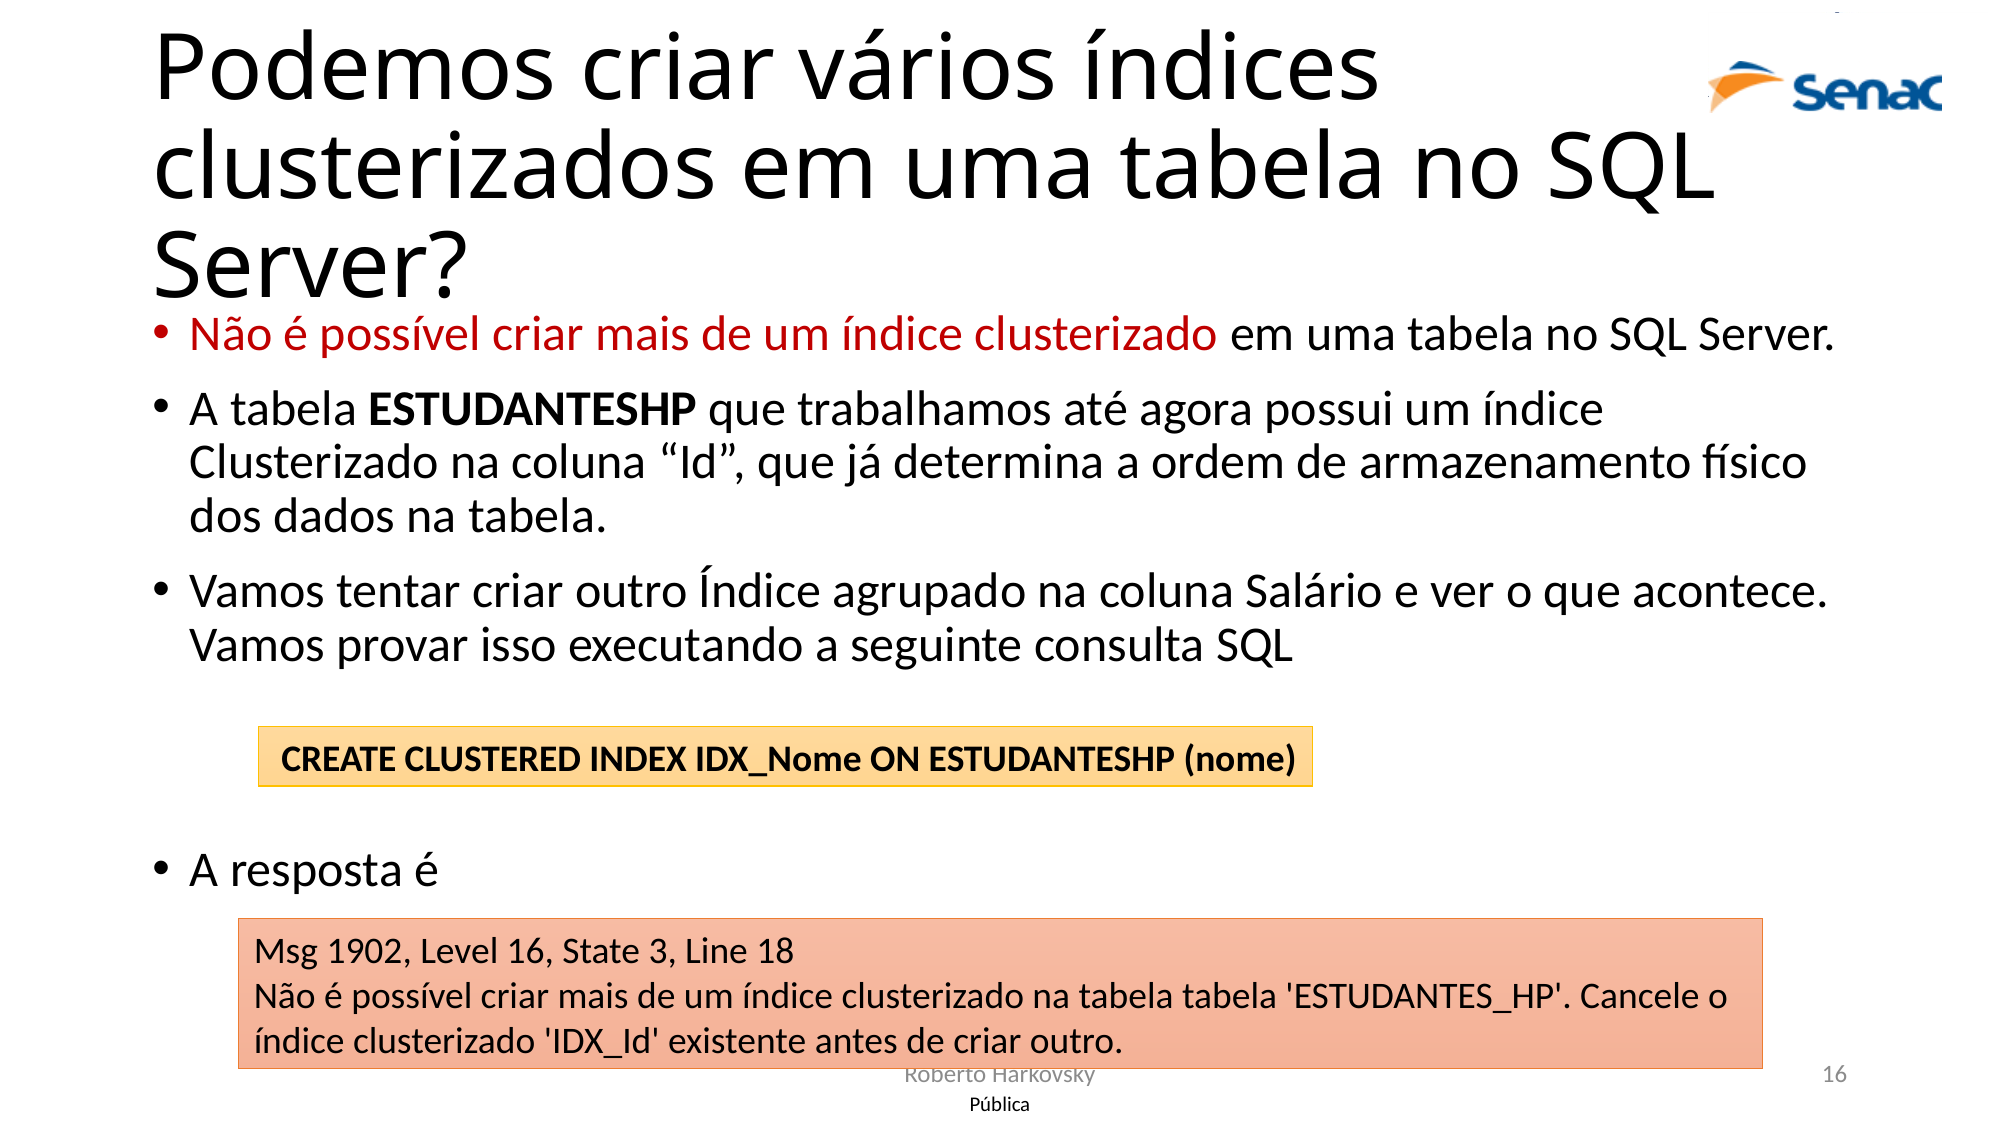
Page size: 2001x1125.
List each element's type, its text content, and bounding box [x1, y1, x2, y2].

text_box CREATE CLUSTERED INDEX IDX_Nome ON ESTUDANTESHP (nome) [258, 726, 1313, 787]
title Podemos criar vários índices clusterizados em uma tabela no SQL Server? [137, 59, 1863, 278]
list Não é possível criar mais de um índice clusterizado em uma tabela no SQL Server. A tabela ESTUDANTESHP que trabalhamos até agora possui um índice Clusterizado na coluna “Id”, que já determina a ordem de armazenamento físico dos dados na tabela. Vamos tentar criar outro Índice agrupado na coluna Salário e ver o que acontece. Vamos provar isso executando a seguinte consulta SQL A resposta é [137, 299, 1863, 1043]
footer Roberto Harkovsky [662, 1069, 1338, 1103]
text_box Msg 1902, Level 16, State 3, Line 18 Não é possível criar mais de um índice clusterizado na tabela tabela 'ESTUDANTES_HP'. Cancele o índice clusterizado 'IDX_Id' existente antes de criar outro. [238, 918, 1763, 1069]
slide_number 16 [1412, 1042, 1863, 1103]
picture [1863, 61, 1942, 113]
